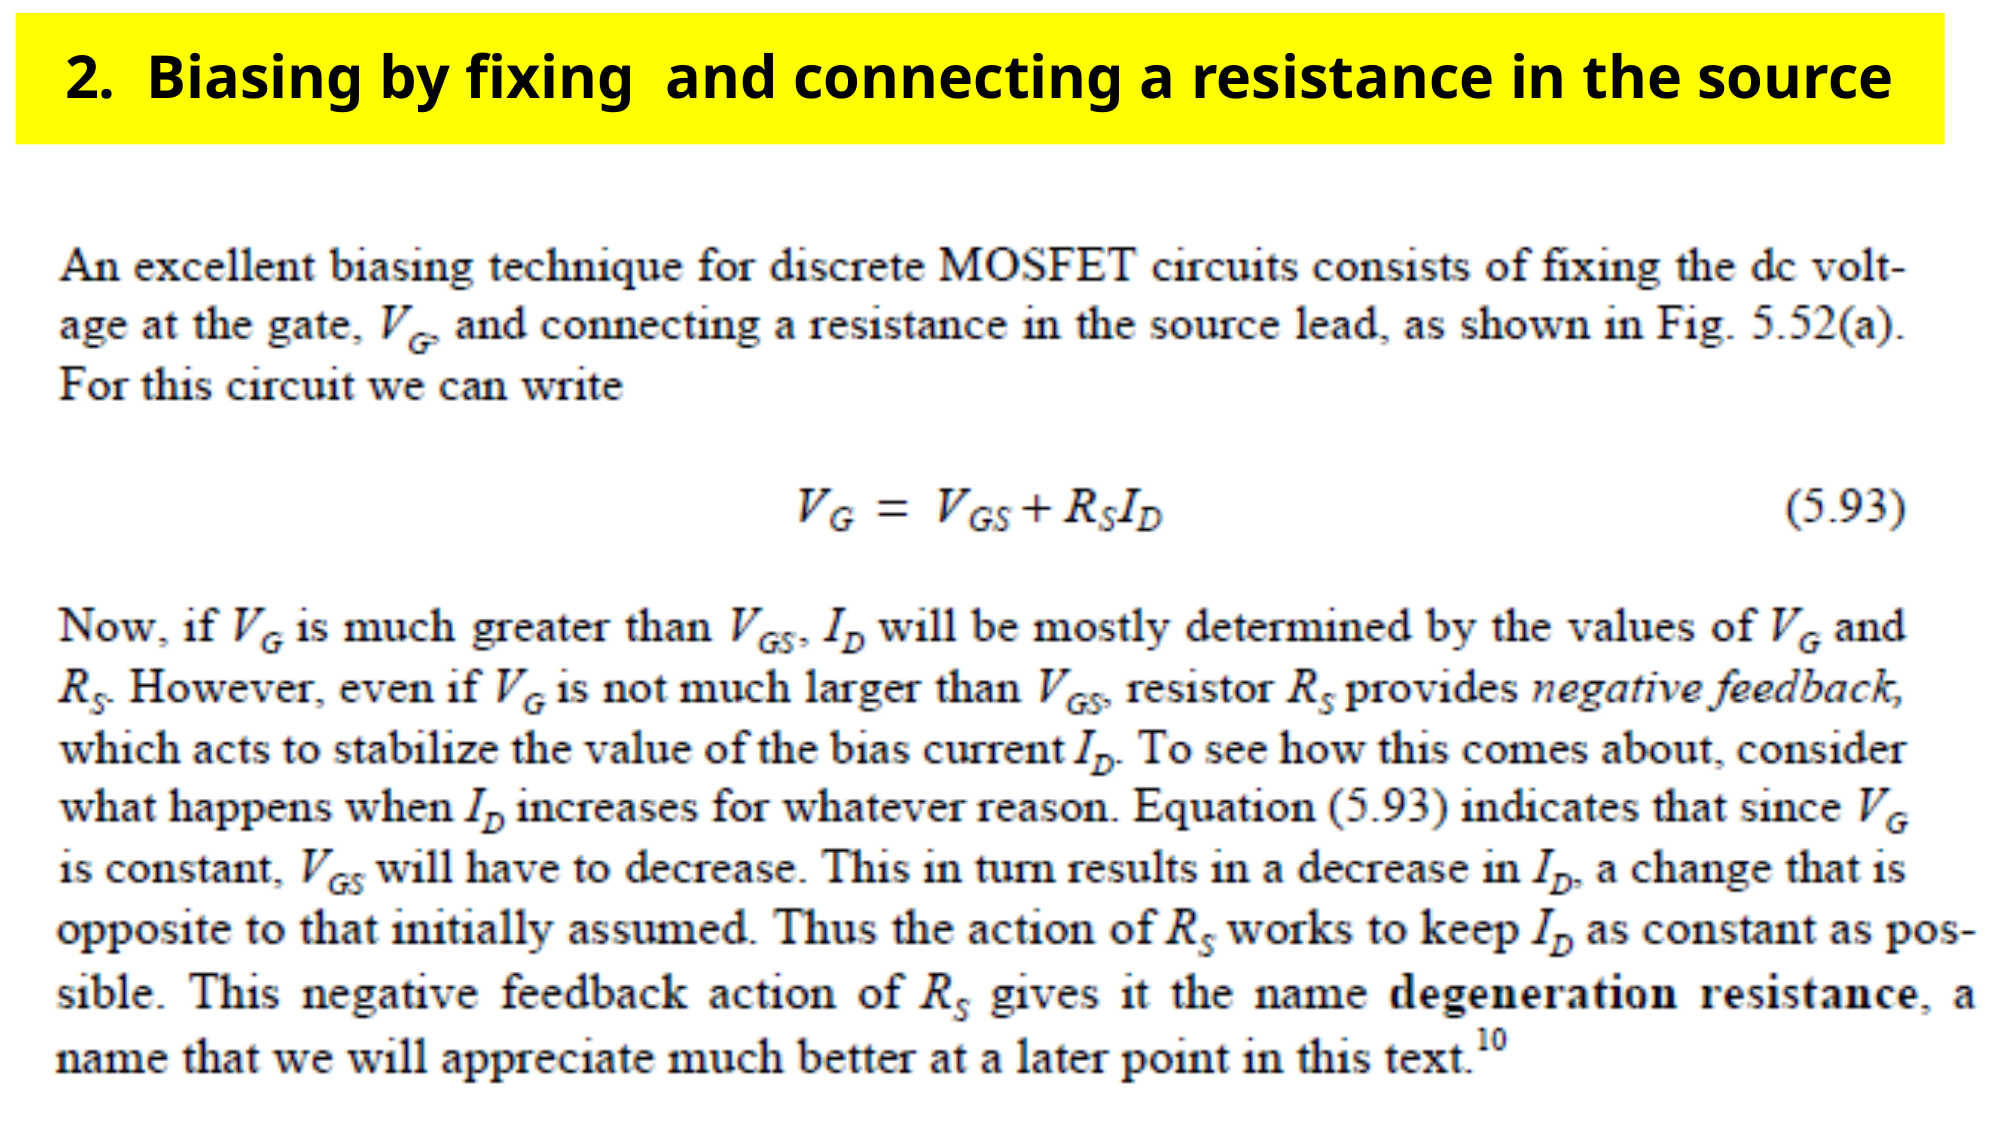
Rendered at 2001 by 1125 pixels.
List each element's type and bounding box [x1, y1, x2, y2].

picture [35, 239, 1983, 1084]
